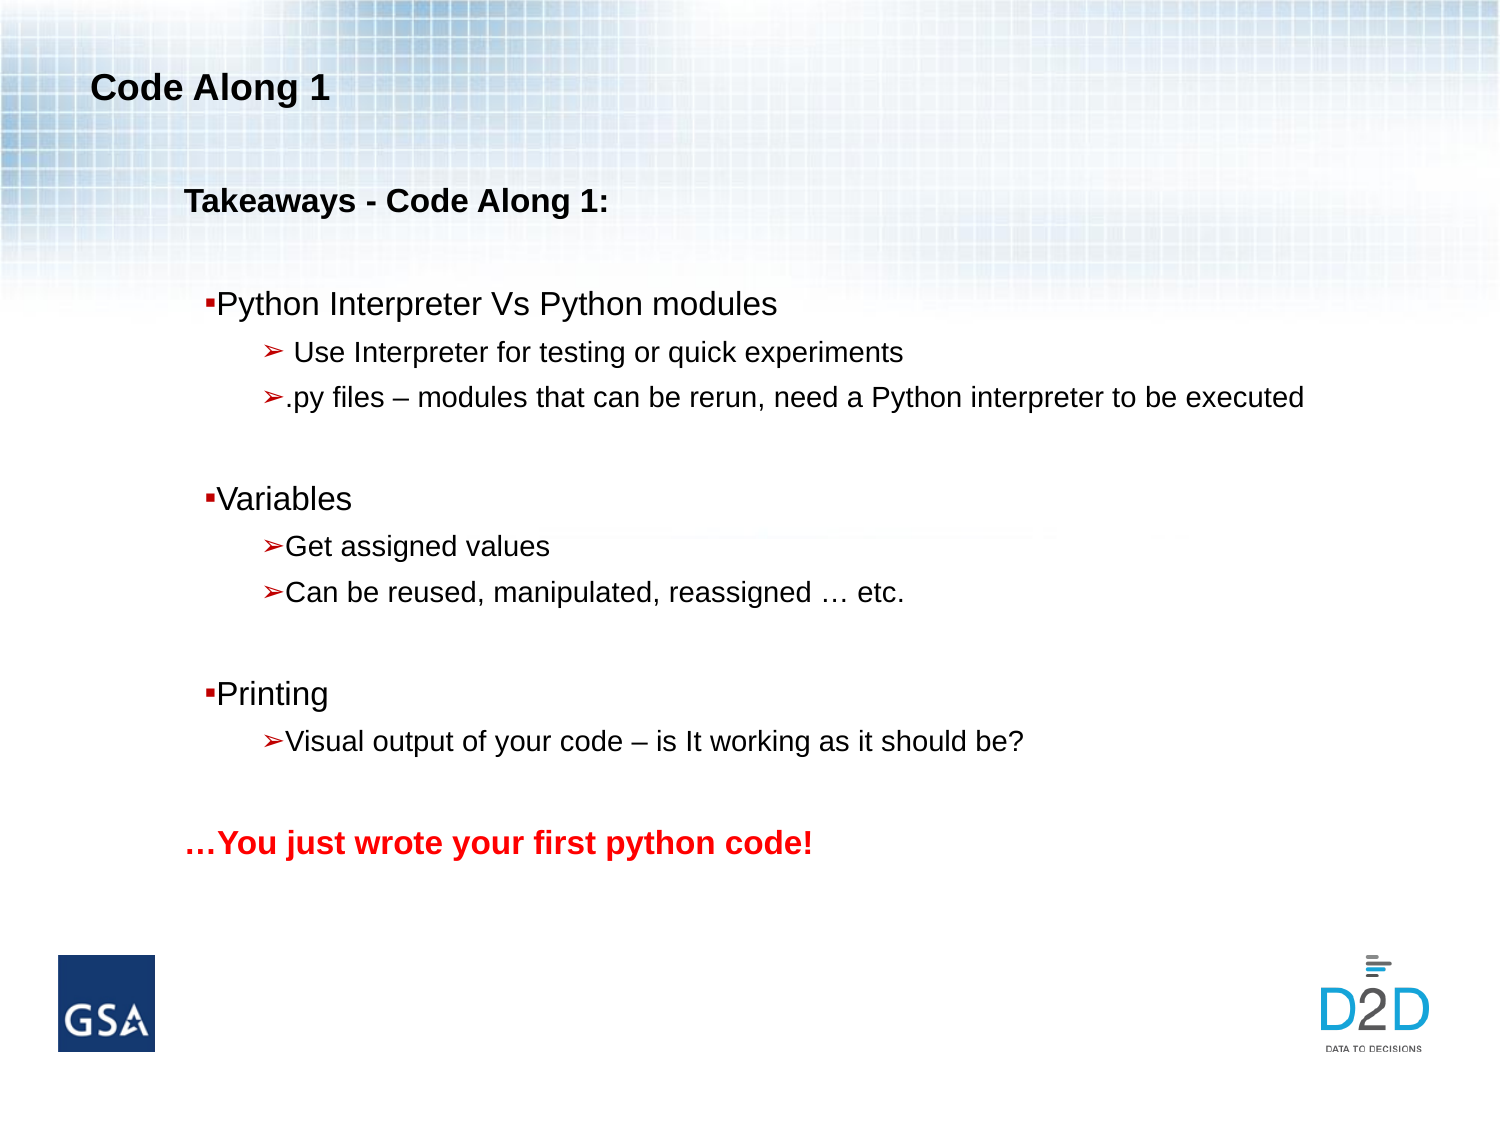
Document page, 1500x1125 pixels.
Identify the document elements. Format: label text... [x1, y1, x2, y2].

picture [0, 0, 1500, 539]
picture [58, 955, 155, 1052]
list Takeaways - Code Along 1: Python Interpreter Vs Python modules Use Interpreter for testing or quick experiments .py files – modules that can be rerun, need a Python interpreter to be executed Variables Get assigned values Can be reused, manipulated, reassigned … etc. Printing Visual output of your code – is It working as it should be? …You just wrote your first python code! [112, 164, 1388, 939]
title Code Along 1 [75, 30, 1425, 141]
picture [1310, 955, 1440, 1052]
